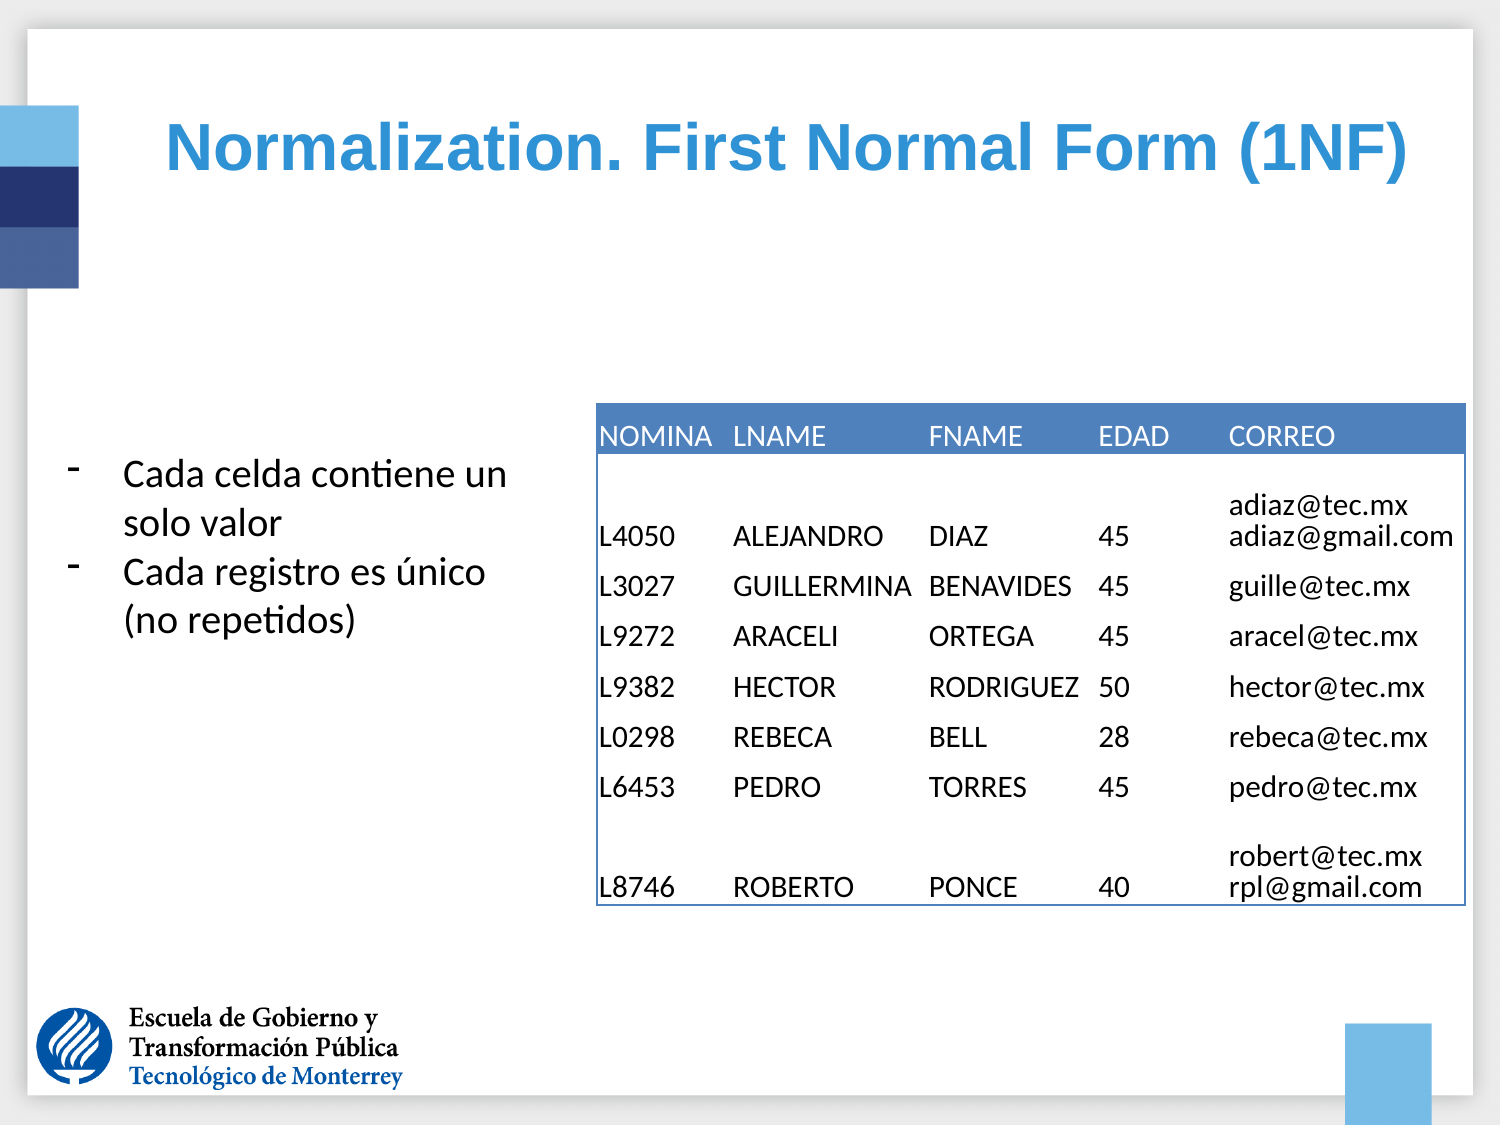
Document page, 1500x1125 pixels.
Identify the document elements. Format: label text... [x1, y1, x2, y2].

table_cell REBECA [731, 705, 927, 755]
table_cell aracel@tec.mx [1227, 605, 1464, 655]
table_header LNAME [731, 405, 927, 454]
table_cell L3027 [598, 555, 731, 605]
table_cell 45 [1096, 755, 1227, 805]
table_cell L9382 [598, 655, 731, 705]
table_cell BELL [927, 705, 1096, 755]
table_cell L9272 [598, 605, 731, 655]
table_cell hector@tec.mx [1227, 655, 1464, 705]
table_cell robert@tec.mx rpl@gmail.com [1227, 805, 1464, 904]
table_cell PEDRO [731, 755, 927, 805]
table_header NOMINA [598, 405, 731, 454]
table_cell 45 [1096, 605, 1227, 655]
picture [0, 0, 1500, 1125]
table_cell L8746 [598, 805, 731, 904]
table_cell ROBERTO [731, 805, 927, 904]
table_cell L4050 [598, 454, 731, 555]
table_header EDAD [1096, 405, 1227, 454]
text_box Cada celda contiene un solo valor Cada registro es único (no repetidos) [52, 439, 545, 650]
table_cell 45 [1096, 454, 1227, 555]
table_cell ORTEGA [927, 605, 1096, 655]
table_cell guille@tec.mx [1227, 555, 1464, 605]
table_cell PONCE [927, 805, 1096, 904]
table_cell 50 [1096, 655, 1227, 705]
table_cell ARACELI [731, 605, 927, 655]
table_cell ALEJANDRO [731, 454, 927, 555]
table_cell 28 [1096, 705, 1227, 755]
table_cell GUILLERMINA [731, 555, 927, 605]
table_cell 45 [1096, 555, 1227, 605]
table_cell RODRIGUEZ [927, 655, 1096, 705]
title Normalization. First Normal Form (1NF) [101, 49, 1425, 238]
table_header CORREO [1227, 405, 1464, 454]
table_cell pedro@tec.mx [1227, 755, 1464, 805]
table_cell 40 [1096, 805, 1227, 904]
table_cell L0298 [598, 705, 731, 755]
table_header FNAME [927, 405, 1096, 454]
table_cell rebeca@tec.mx [1227, 705, 1464, 755]
table_cell TORRES [927, 755, 1096, 805]
table_cell DIAZ [927, 454, 1096, 555]
table_cell L6453 [598, 755, 731, 805]
table_cell BENAVIDES [927, 555, 1096, 605]
table_cell adiaz@tec.mx adiaz@gmail.com [1227, 454, 1464, 555]
table_cell HECTOR [731, 655, 927, 705]
